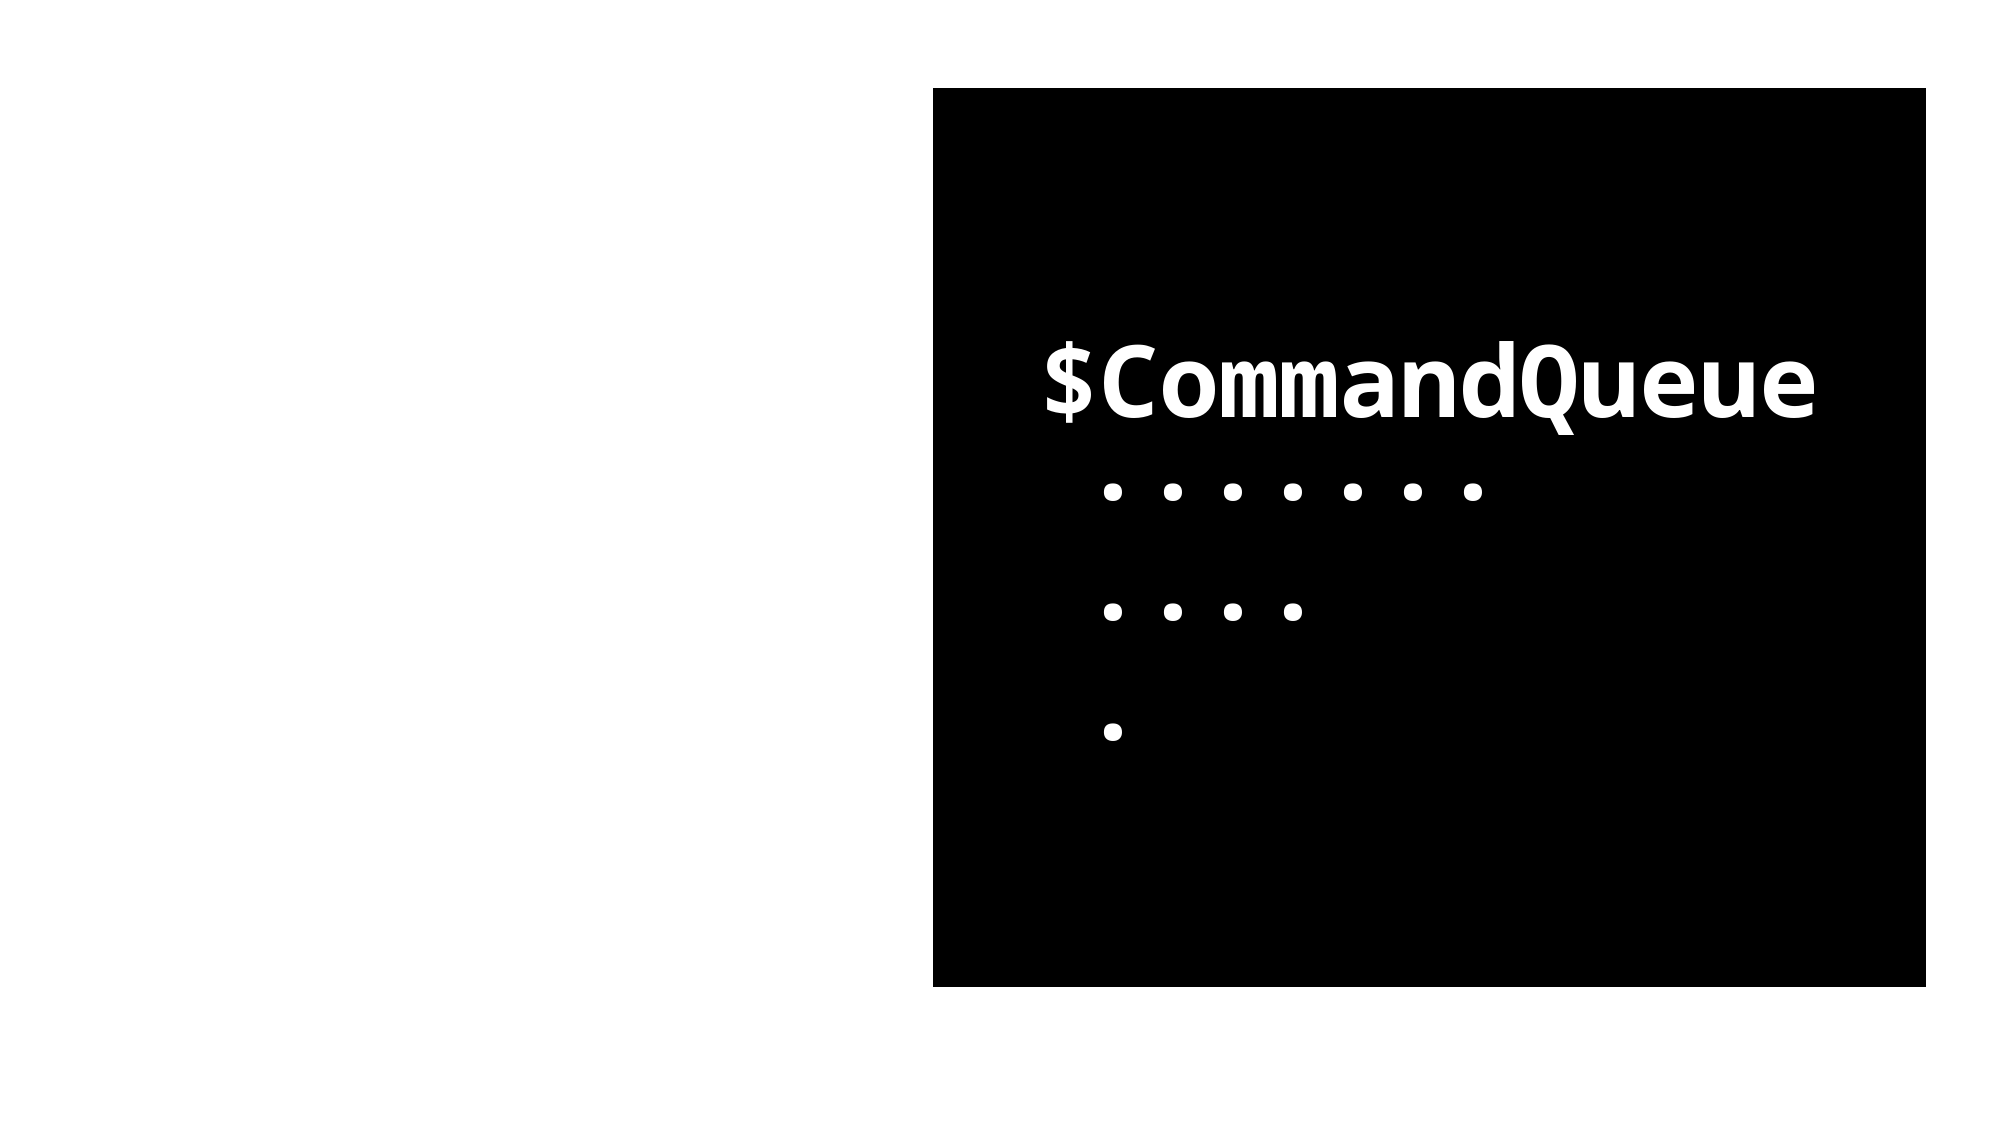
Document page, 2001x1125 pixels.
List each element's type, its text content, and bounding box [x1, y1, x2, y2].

text_box $CommandQueue [933, 88, 1926, 987]
text_box ....... .... . [1069, 393, 1761, 888]
